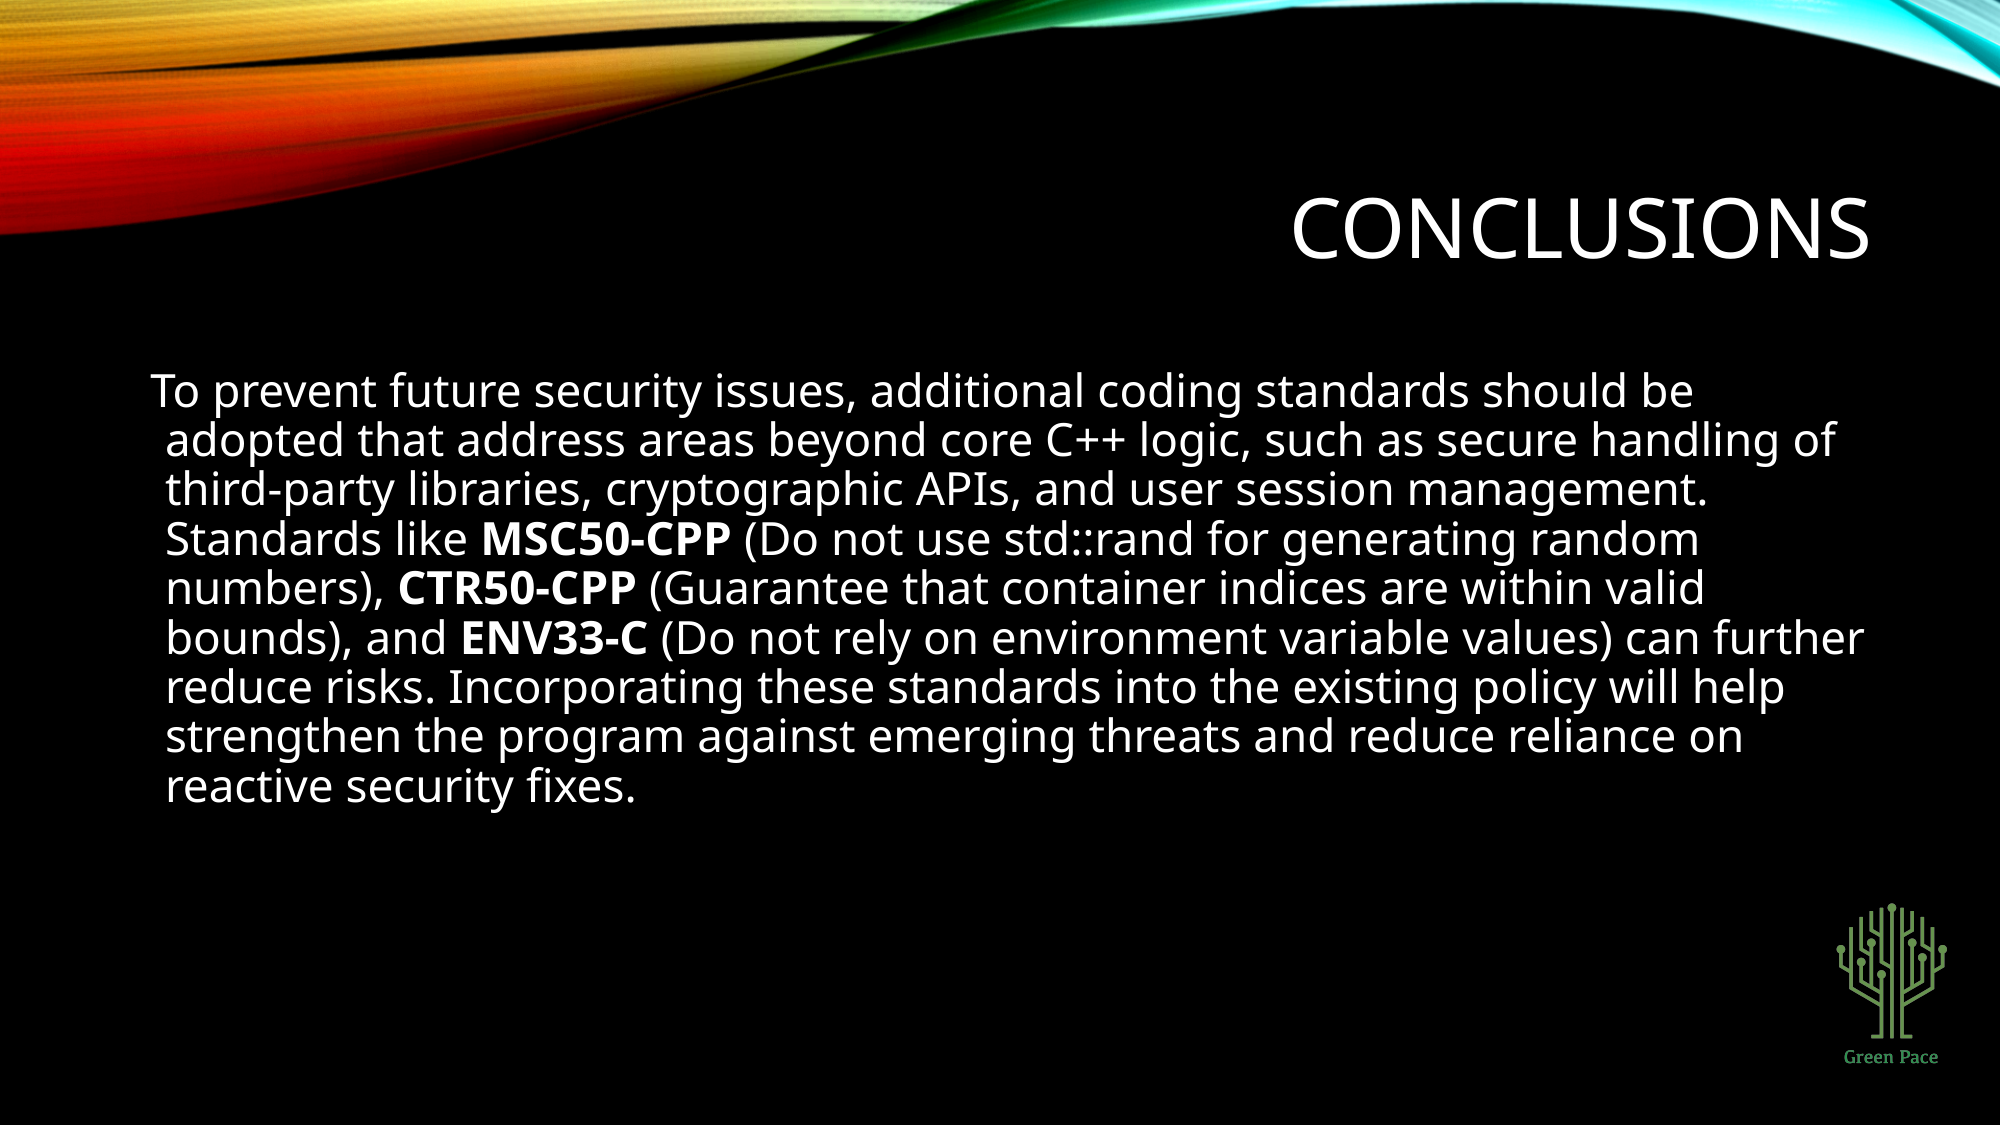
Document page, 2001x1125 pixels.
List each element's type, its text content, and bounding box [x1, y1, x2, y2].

title CONCLUSIONS [474, 125, 1888, 338]
picture [0, 0, 2000, 237]
picture [1817, 892, 1964, 1082]
list To prevent future security issues, additional coding standards should be adopted that address areas beyond core C++ logic, such as secure handling of third-party libraries, cryptographic APIs, and user session management. Standards like MSC50-CPP (Do not use std::rand for generating random numbers), CTR50-CPP (Guarantee that container indices are within valid bounds), and ENV33-C (Do not rely on environment variable values) can further reduce risks. Incorporating these standards into the existing policy will help strengthen the program against emerging threats and reduce reliance on reactive security fixes. [112, 360, 1888, 1021]
